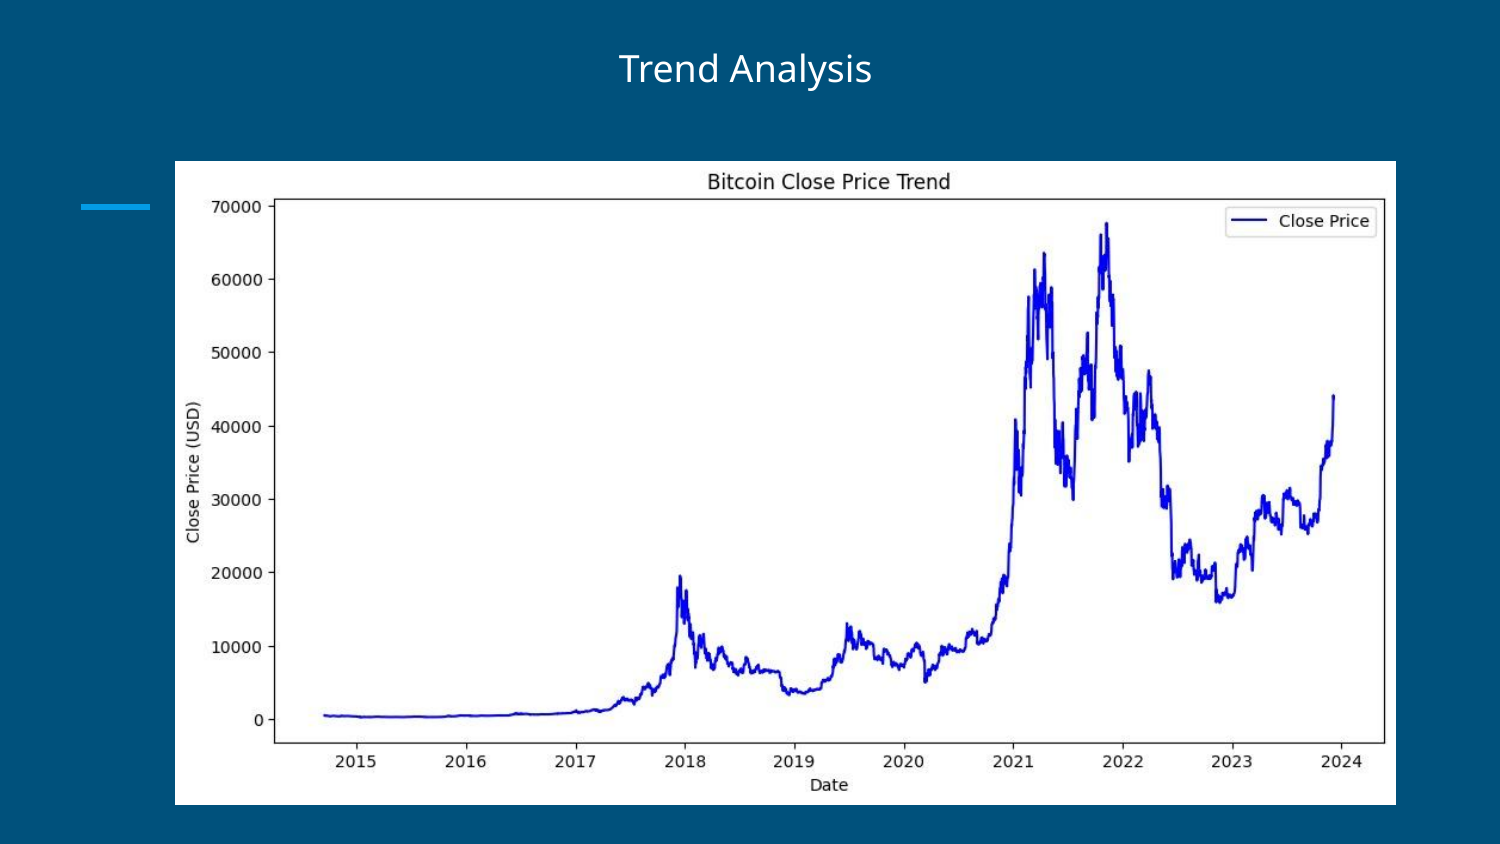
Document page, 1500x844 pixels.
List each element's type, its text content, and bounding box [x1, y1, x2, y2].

picture [176, 162, 1395, 804]
text_box Trend Analysis [205, 30, 1287, 133]
